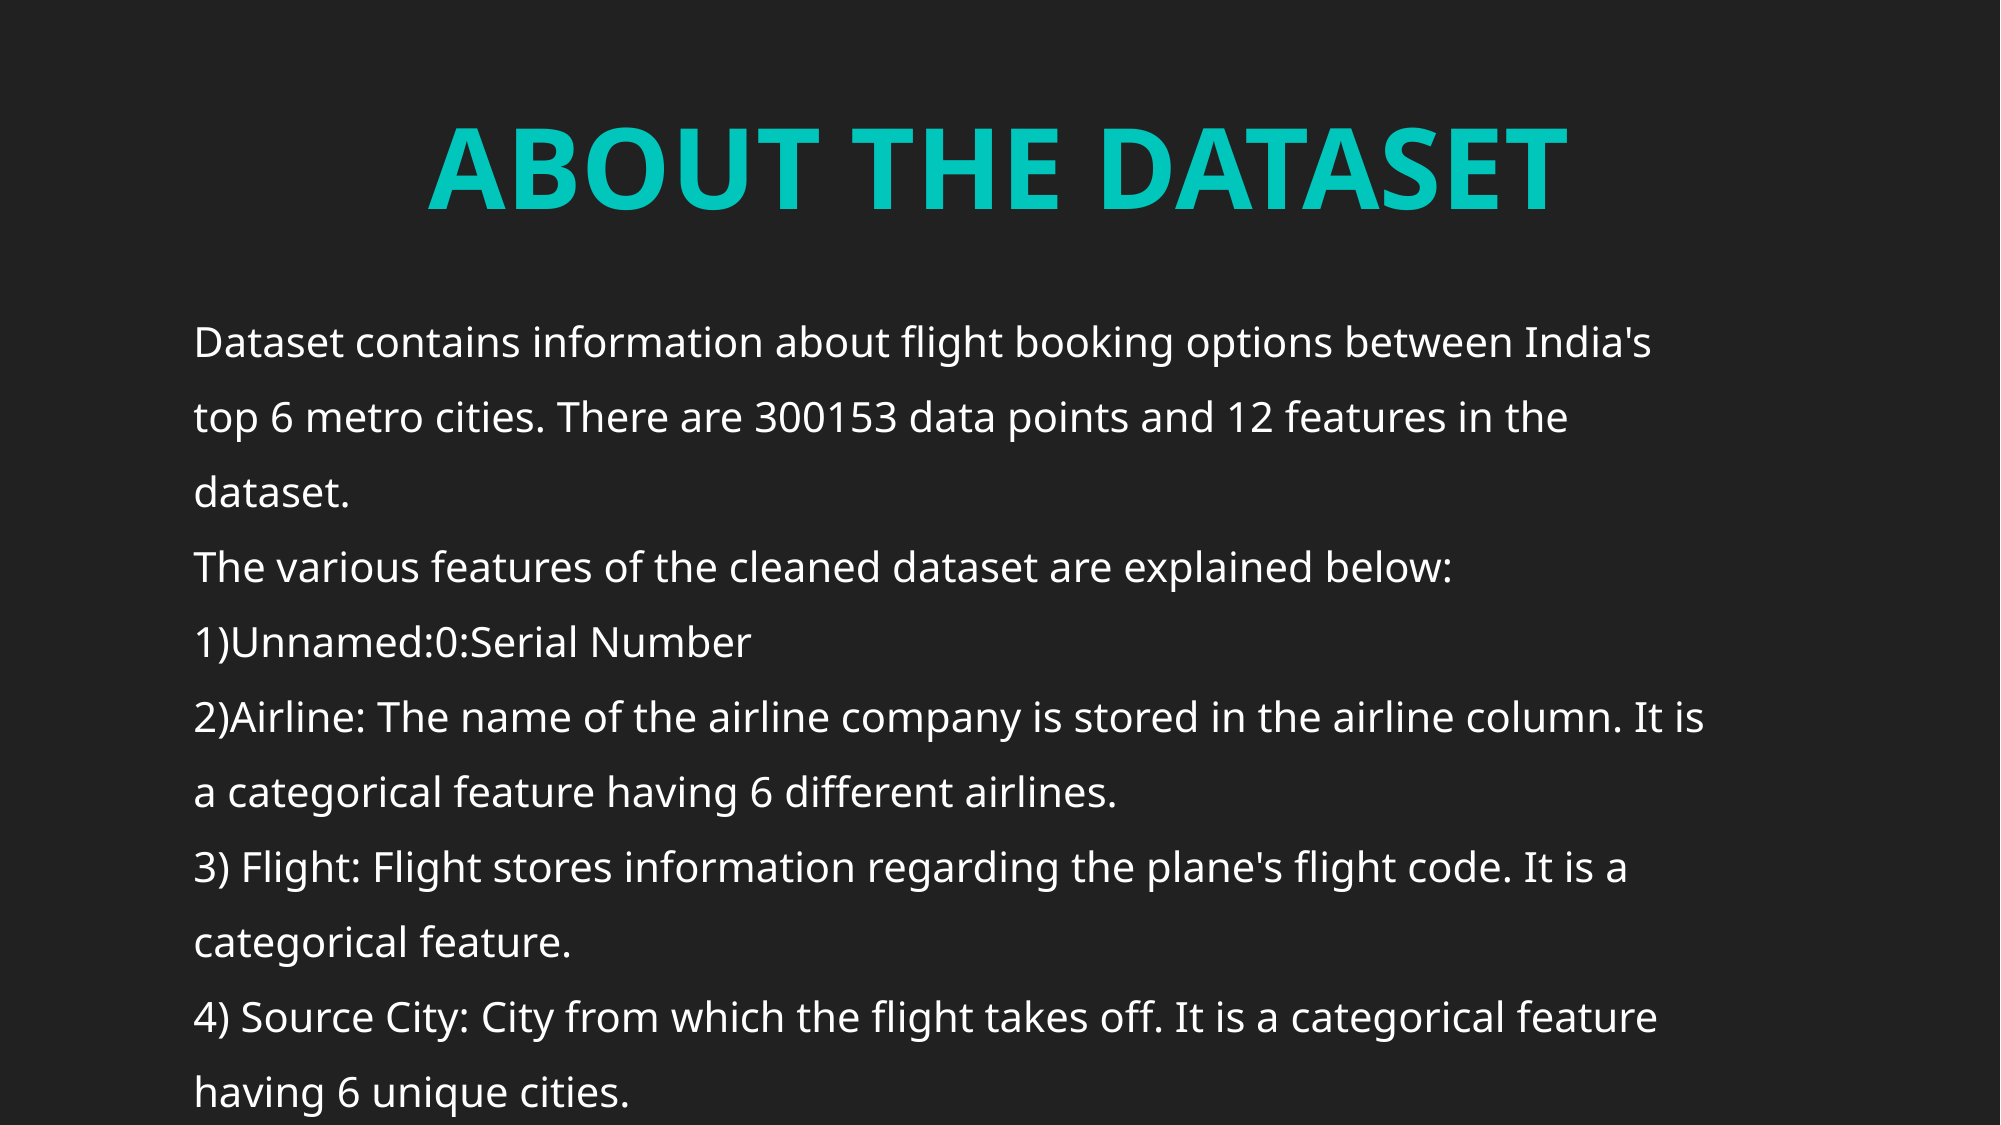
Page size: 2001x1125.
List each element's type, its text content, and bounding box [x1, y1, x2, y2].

text_box ABOUT THE DATASET [414, 89, 1586, 240]
text_box Dataset contains information about flight booking options between India's top 6 metro cities. There are 300153 data points and 12 features in the dataset. The various features of the cleaned dataset are explained below: 1)Unnamed:0:Serial Number 2)Airline: The name of the airline company is stored in the airline column. It is a categorical feature having 6 different airlines. 3) Flight: Flight stores information regarding the plane's flight code. It is a categorical feature. 4) Source City: City from which the flight takes off. It is a categorical feature having 6 unique cities. [178, 283, 1735, 1124]
